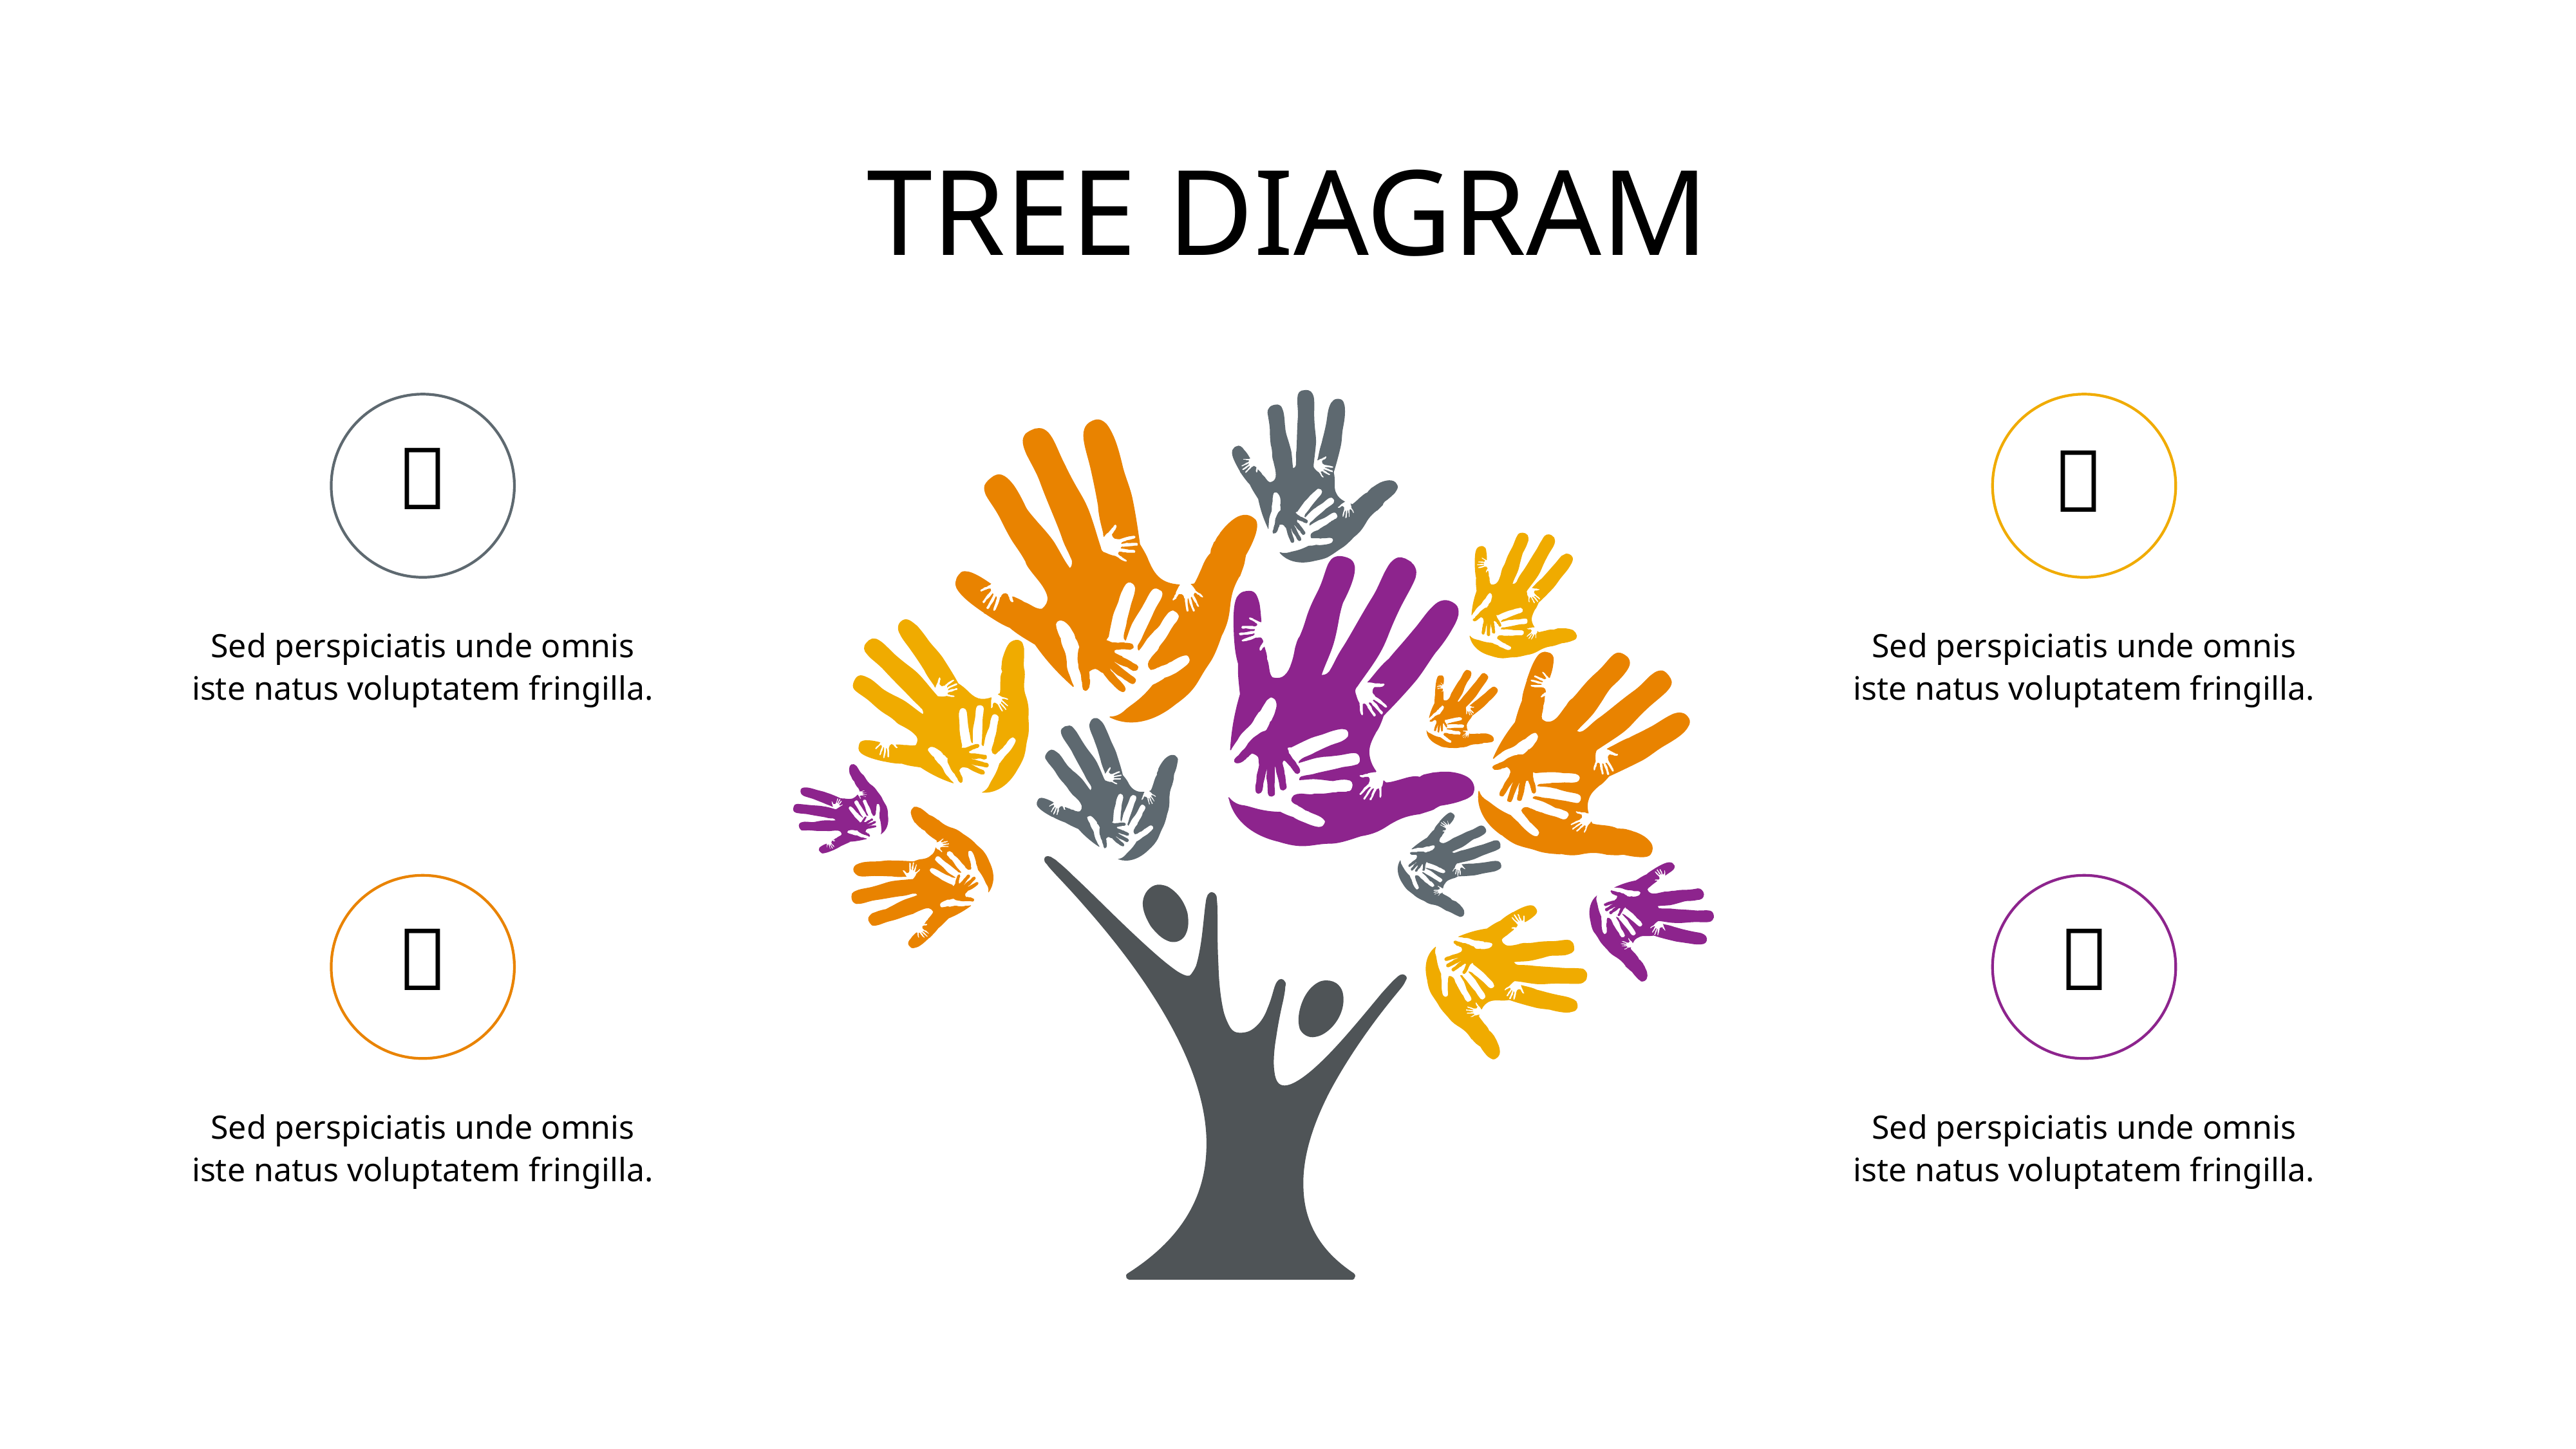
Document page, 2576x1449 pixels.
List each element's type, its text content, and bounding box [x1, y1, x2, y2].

text_box  [2049, 900, 2120, 1013]
text_box Sed perspiciatis unde omnis iste natus voluptatem fringilla. [174, 617, 672, 712]
title TREE DIAGRAM [177, 77, 2398, 357]
text_box  [388, 900, 458, 1013]
text_box [330, 874, 516, 1060]
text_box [793, 389, 1714, 1280]
text_box [330, 393, 516, 579]
text_box [1991, 874, 2177, 1060]
text_box Sed perspiciatis unde omnis iste natus voluptatem fringilla. [174, 1098, 672, 1193]
text_box  [388, 418, 458, 532]
text_box [1991, 393, 2177, 579]
text_box Sed perspiciatis unde omnis iste natus voluptatem fringilla. [1836, 1098, 2333, 1193]
text_box Sed perspiciatis unde omnis iste natus voluptatem fringilla. [1836, 617, 2333, 712]
text_box  [2043, 421, 2114, 534]
